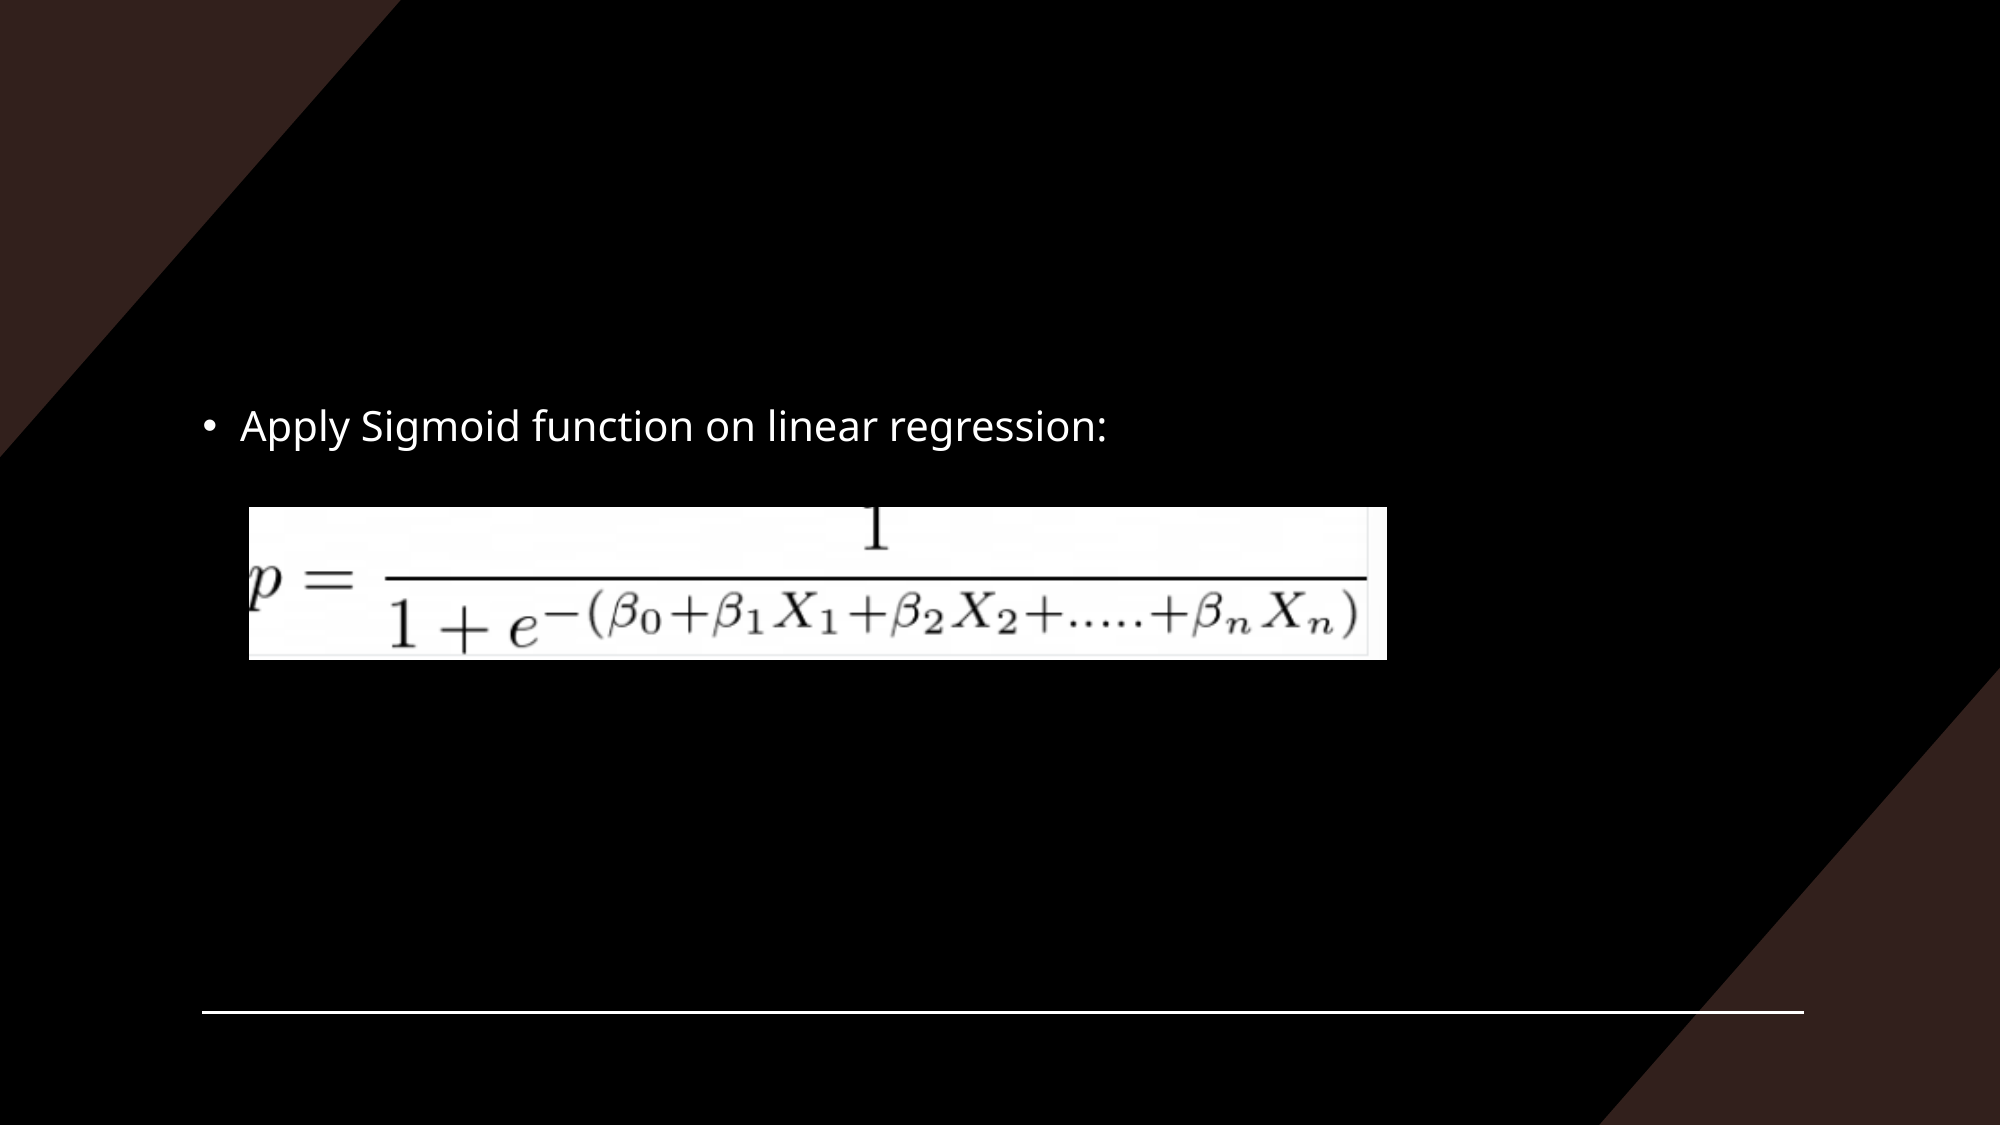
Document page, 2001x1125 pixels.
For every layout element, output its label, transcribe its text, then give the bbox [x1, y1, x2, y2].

picture [249, 507, 1387, 660]
list Apply Sigmoid function on linear regression: [187, 382, 1813, 968]
